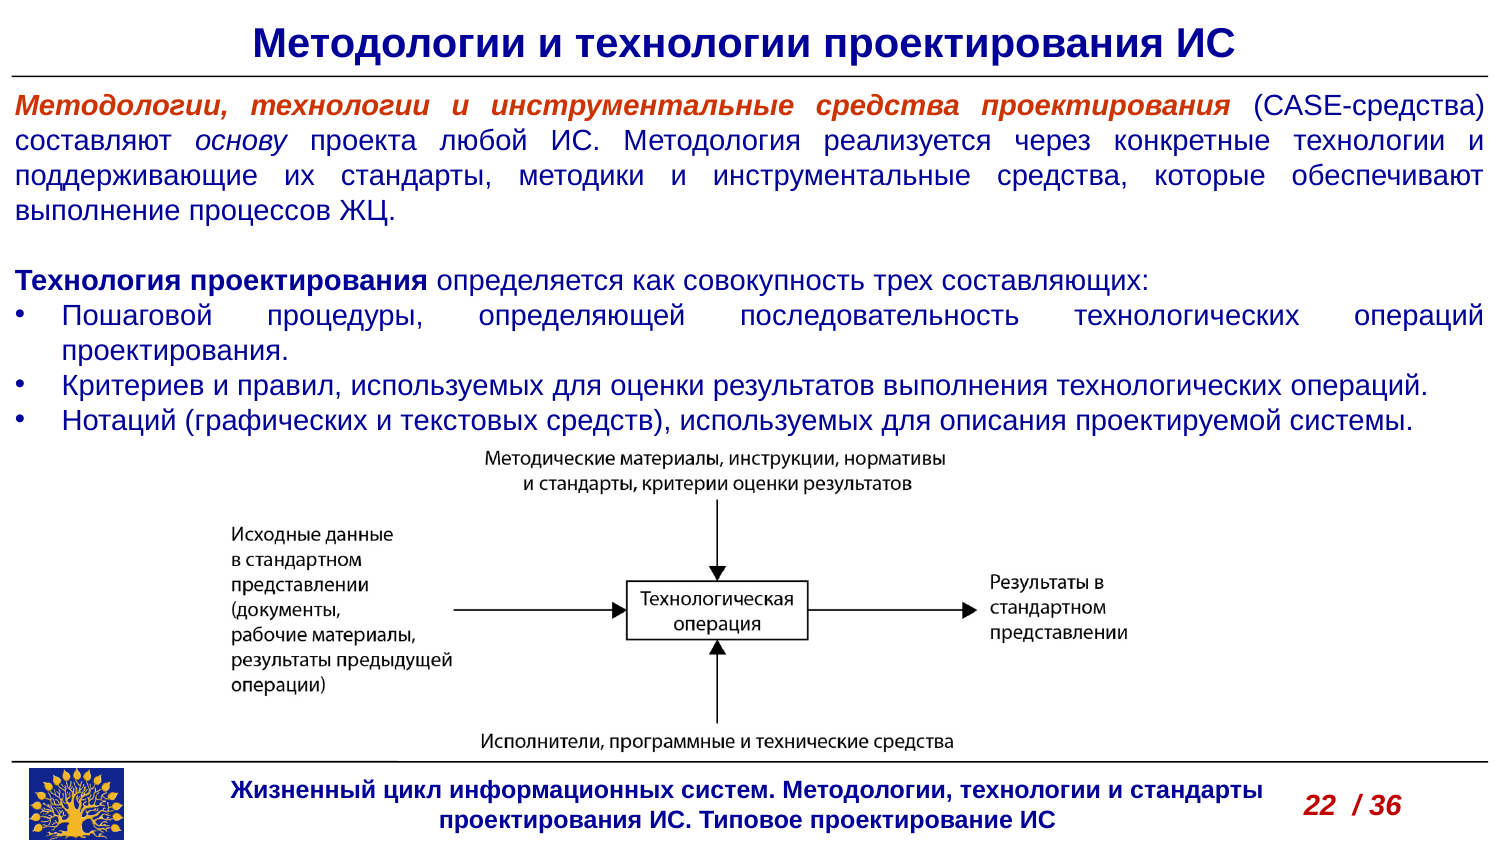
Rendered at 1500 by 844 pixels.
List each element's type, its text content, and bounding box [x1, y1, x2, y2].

text_box Методологии, технологии и инструментальные средства проектирования (CASE-средства) составляют основу проекта любой ИС. Методология реализуется через конкретные технологии и поддерживающие их стандарты, методики и инструментальные средства, которые обеспечивают выполнение процессов ЖЦ. Технология проектирования определяется как совокупность трех составляющих: Пошаговой процедуры, определяющей последовательность технологических операций проектирования. Критериев и правил, используемых для оценки результатов выполнения технологических операций. Нотаций (графических и текстовых средств), используемых для описания проектируемой системы. [0, 79, 1500, 479]
picture [29, 768, 124, 840]
text_box Методологии и технологии проектирования ИС [0, 8, 1500, 76]
picture [229, 447, 1129, 753]
